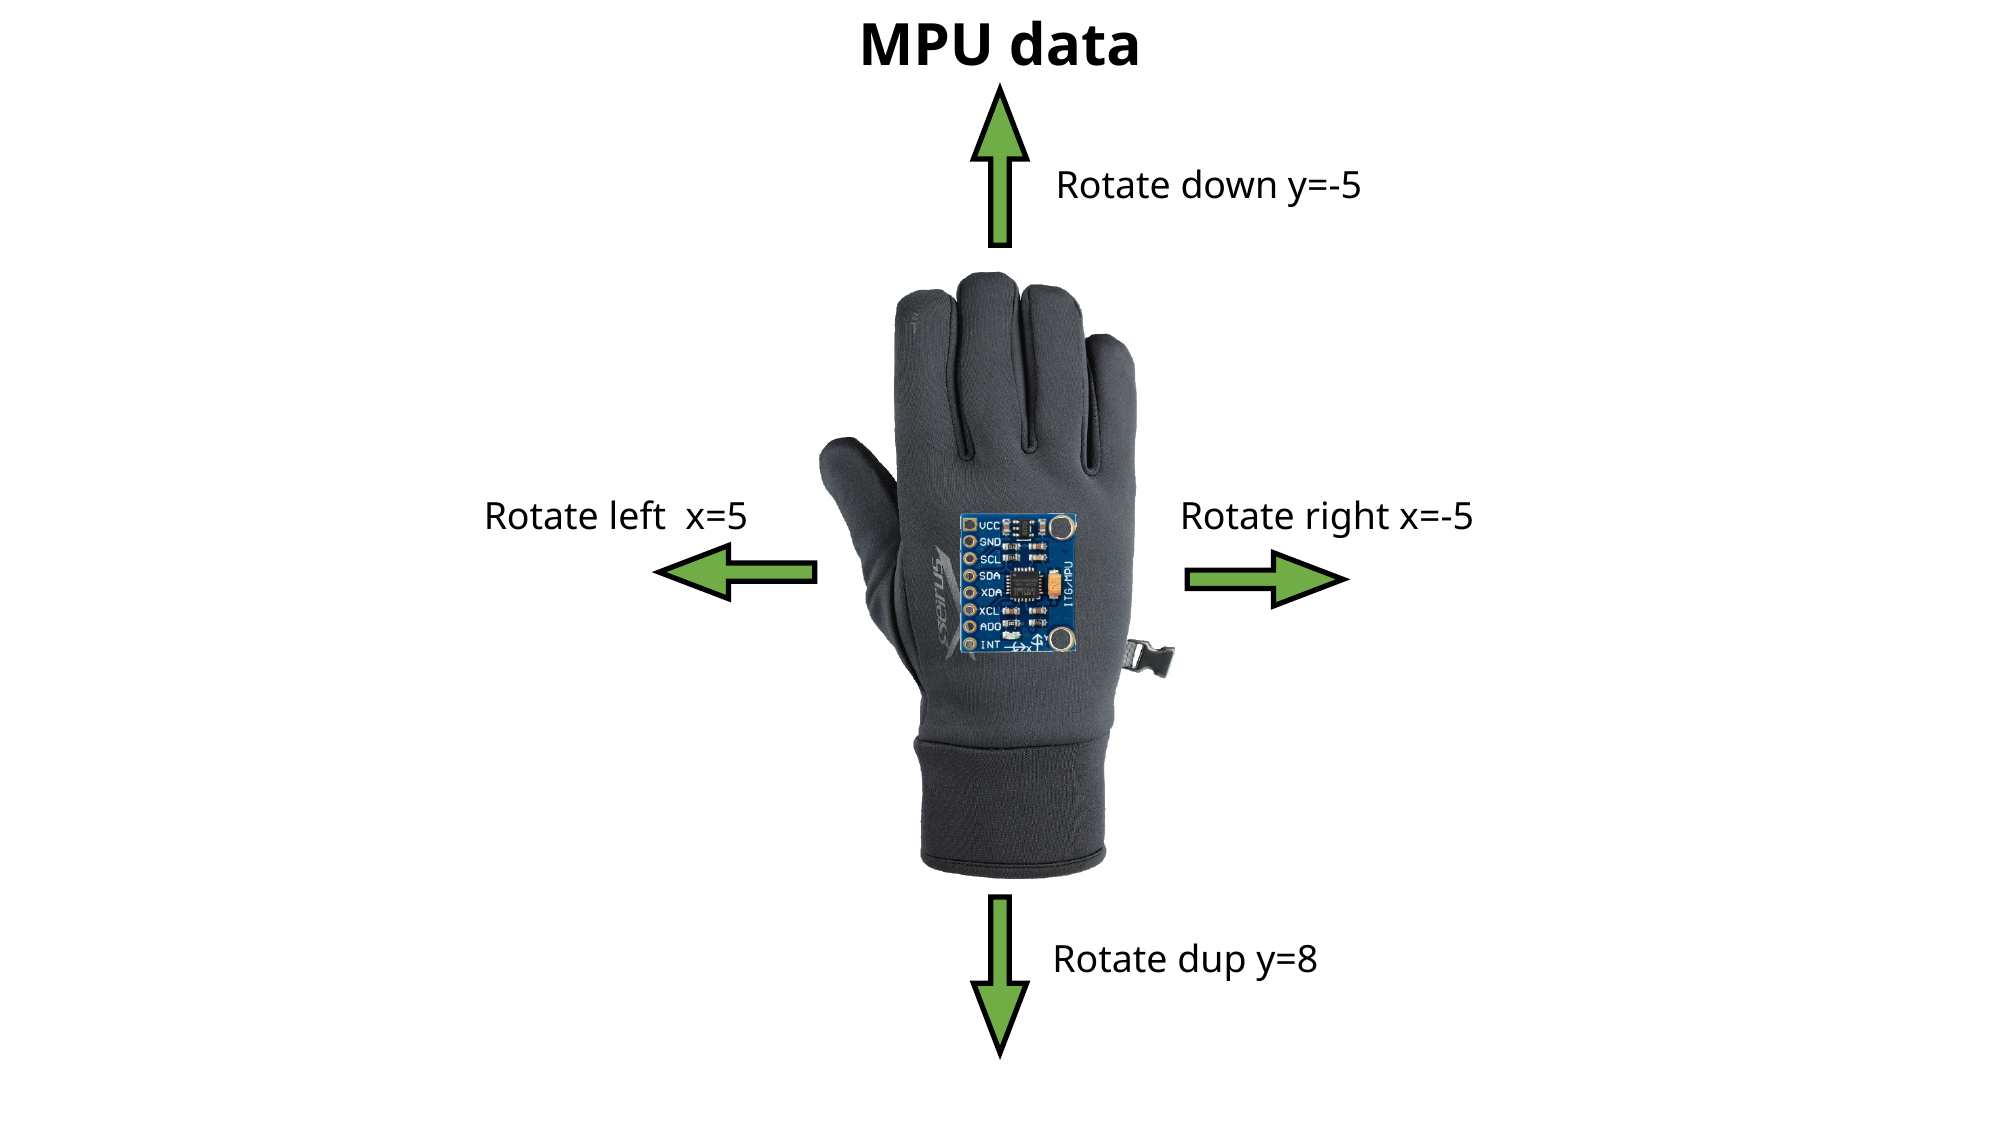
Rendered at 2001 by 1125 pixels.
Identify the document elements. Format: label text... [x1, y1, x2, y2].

text_box [971, 958, 1029, 1056]
text_box Rotate dup y=8 [1037, 927, 1344, 987]
text_box [1266, 551, 1346, 608]
text_box Rotate left x=5 [469, 484, 734, 545]
text_box Rotate right x=-5 [1266, 484, 1499, 545]
text_box Rotate down y=-5 [1040, 154, 1387, 214]
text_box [734, 227, 1266, 958]
text_box MPU data [0, 0, 2000, 85]
text_box [971, 86, 1029, 227]
text_box [656, 545, 734, 601]
